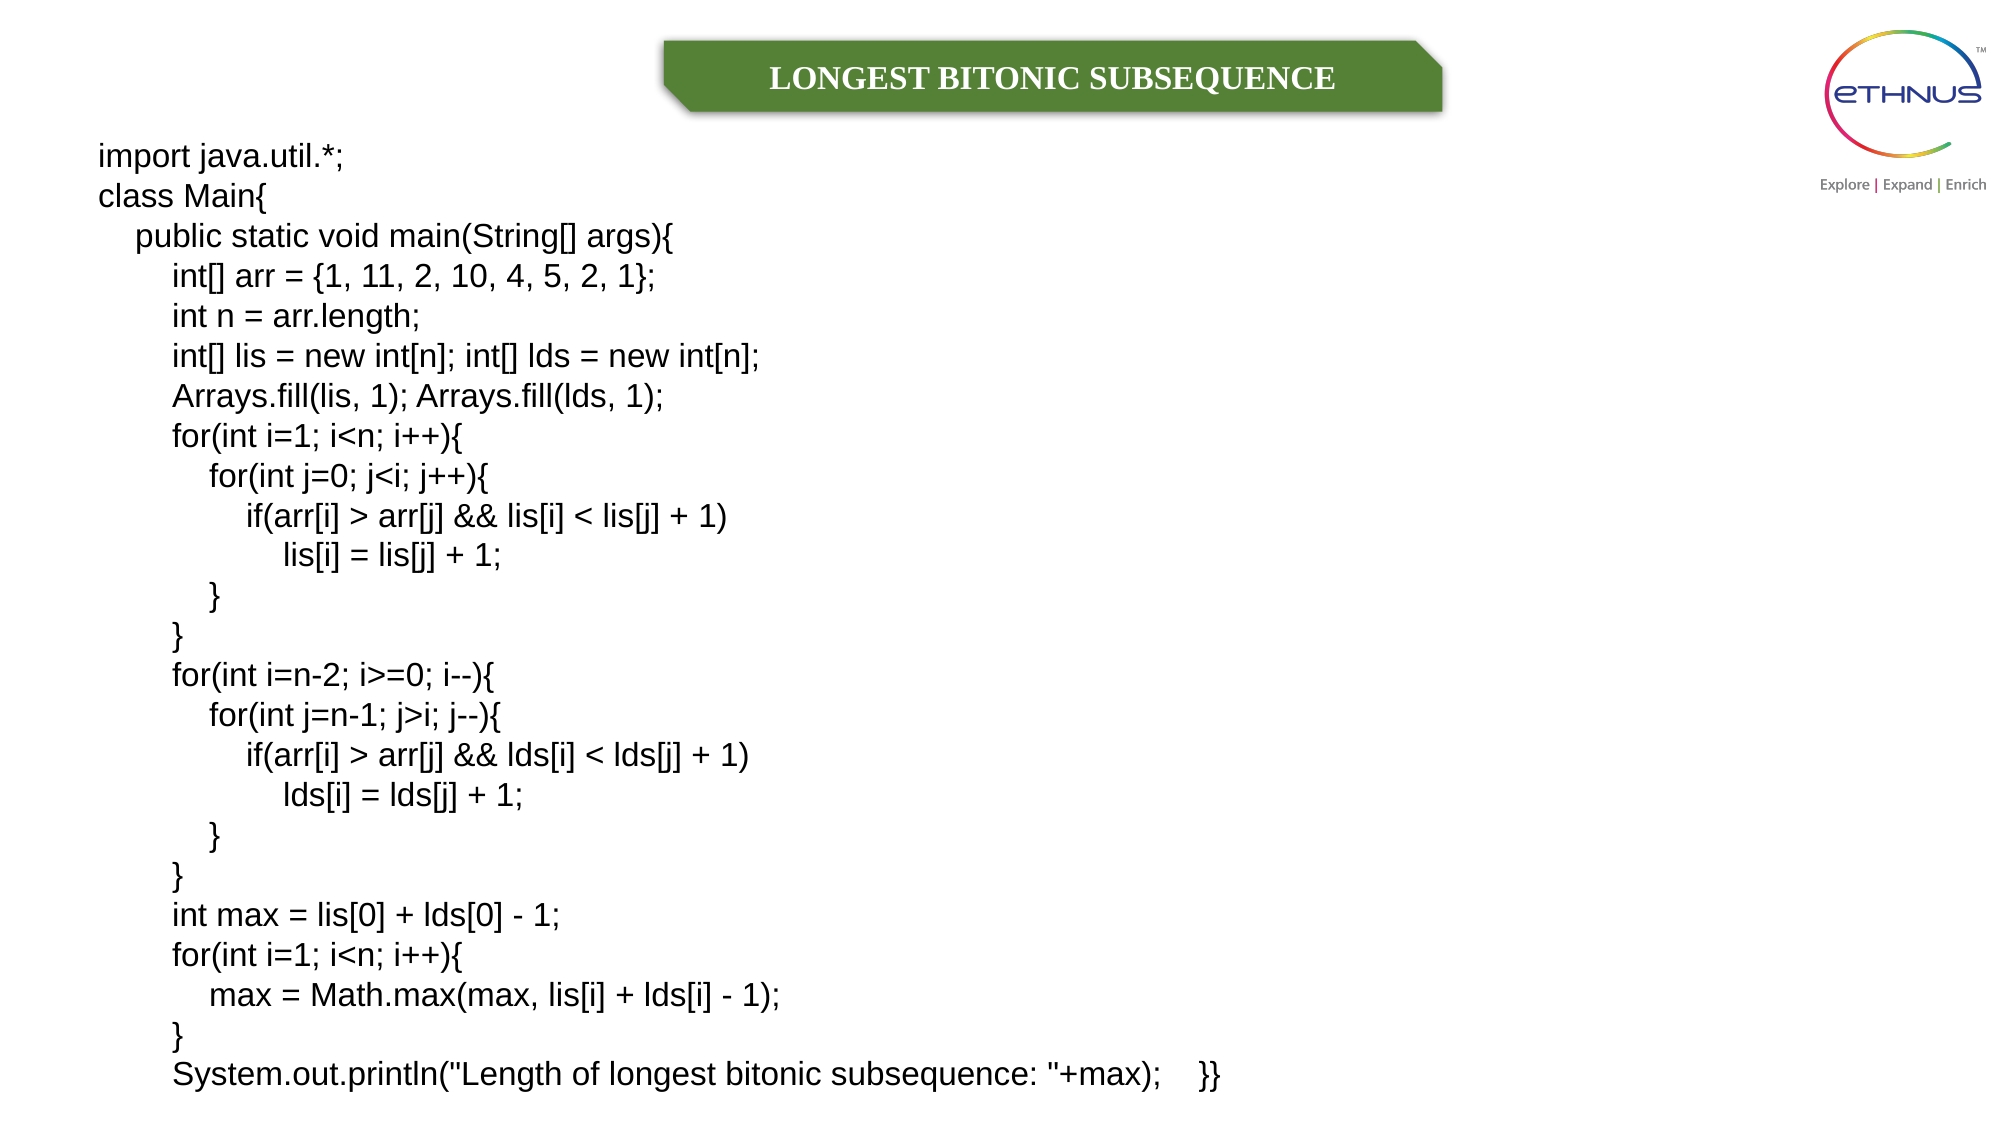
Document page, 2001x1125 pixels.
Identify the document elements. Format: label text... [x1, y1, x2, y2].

picture [1821, 30, 1987, 193]
text_box import java.util.*; class Main{ public static void main(String[] args){ int[] arr = {1, 11, 2, 10, 4, 5, 2, 1}; int n = arr.length; int[] lis = new int[n]; int[] lds = new int[n]; Arrays.fill(lis, 1); Arrays.fill(lds, 1); for(int i=1; i<n; i++){ for(int j=0; j<i; j++){ if(arr[i] > arr[j] && lis[i] < lis[j] + 1) lis[i] = lis[j] + 1; } } for(int i=n-2; i>=0; i--){ for(int j=n-1; j>i; j--){ if(arr[i] > arr[j] && lds[i] < lds[j] + 1) lds[i] = lds[j] + 1; } } int max = lis[0] + lds[0] - 1; for(int i=1; i<n; i++){ max = Math.max(max, lis[i] + lds[i] - 1); } System.out.println("Length of longest bitonic subsequence: "+max); }} [83, 127, 1785, 1100]
text_box LONGEST BITONIC SUBSEQUENCE [663, 40, 1443, 112]
